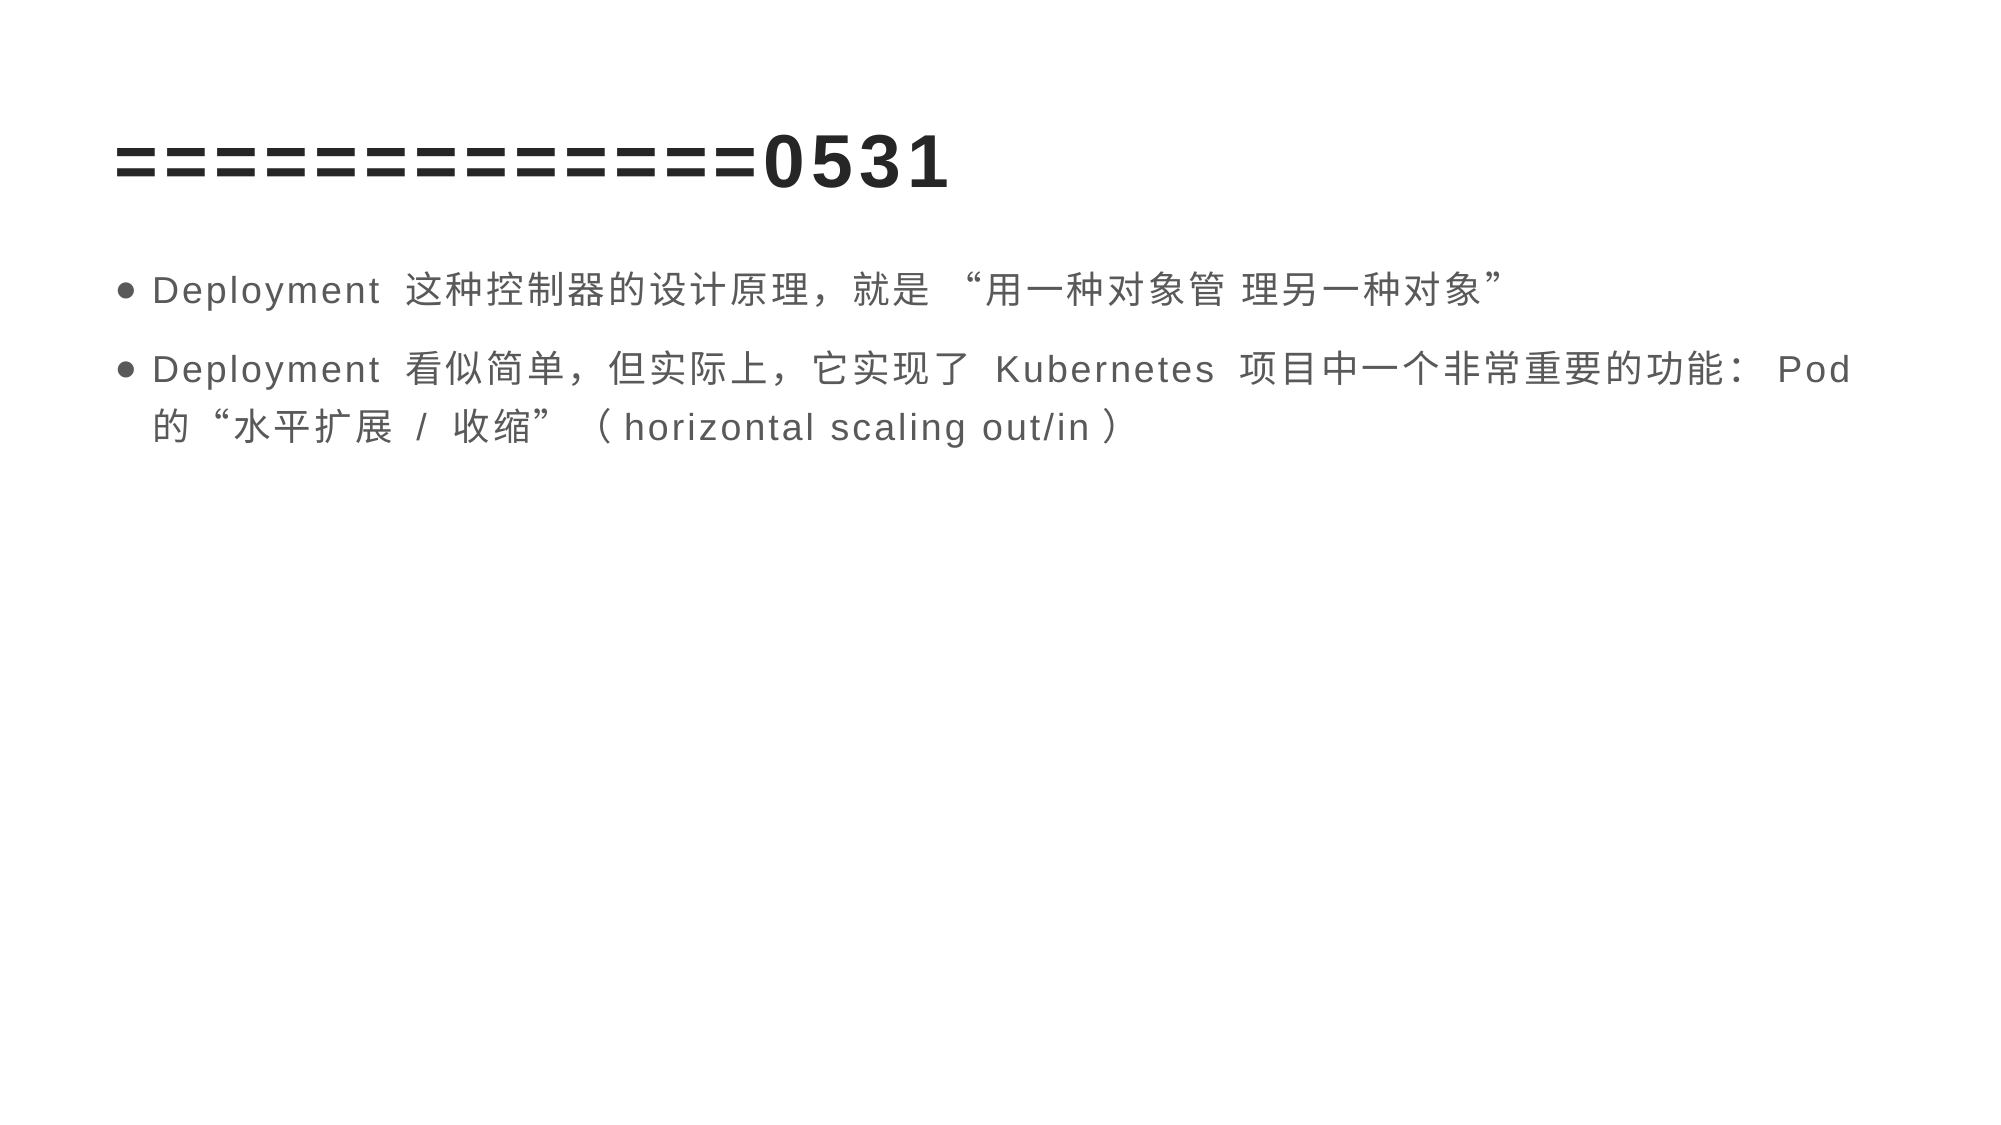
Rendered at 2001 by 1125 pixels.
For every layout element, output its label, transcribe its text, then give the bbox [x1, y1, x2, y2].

list Deployment 这种控制器的设计原理，就是 “用一种对象管 理另一种对象” Deployment 看似简单，但实际上，它实现了 Kubernetes 项目中一个非常重要的功能：Pod 的“水平扩展 / 收缩”（horizontal scaling out/in） [99, 244, 1900, 1026]
title =============0531 [99, 99, 1900, 216]
